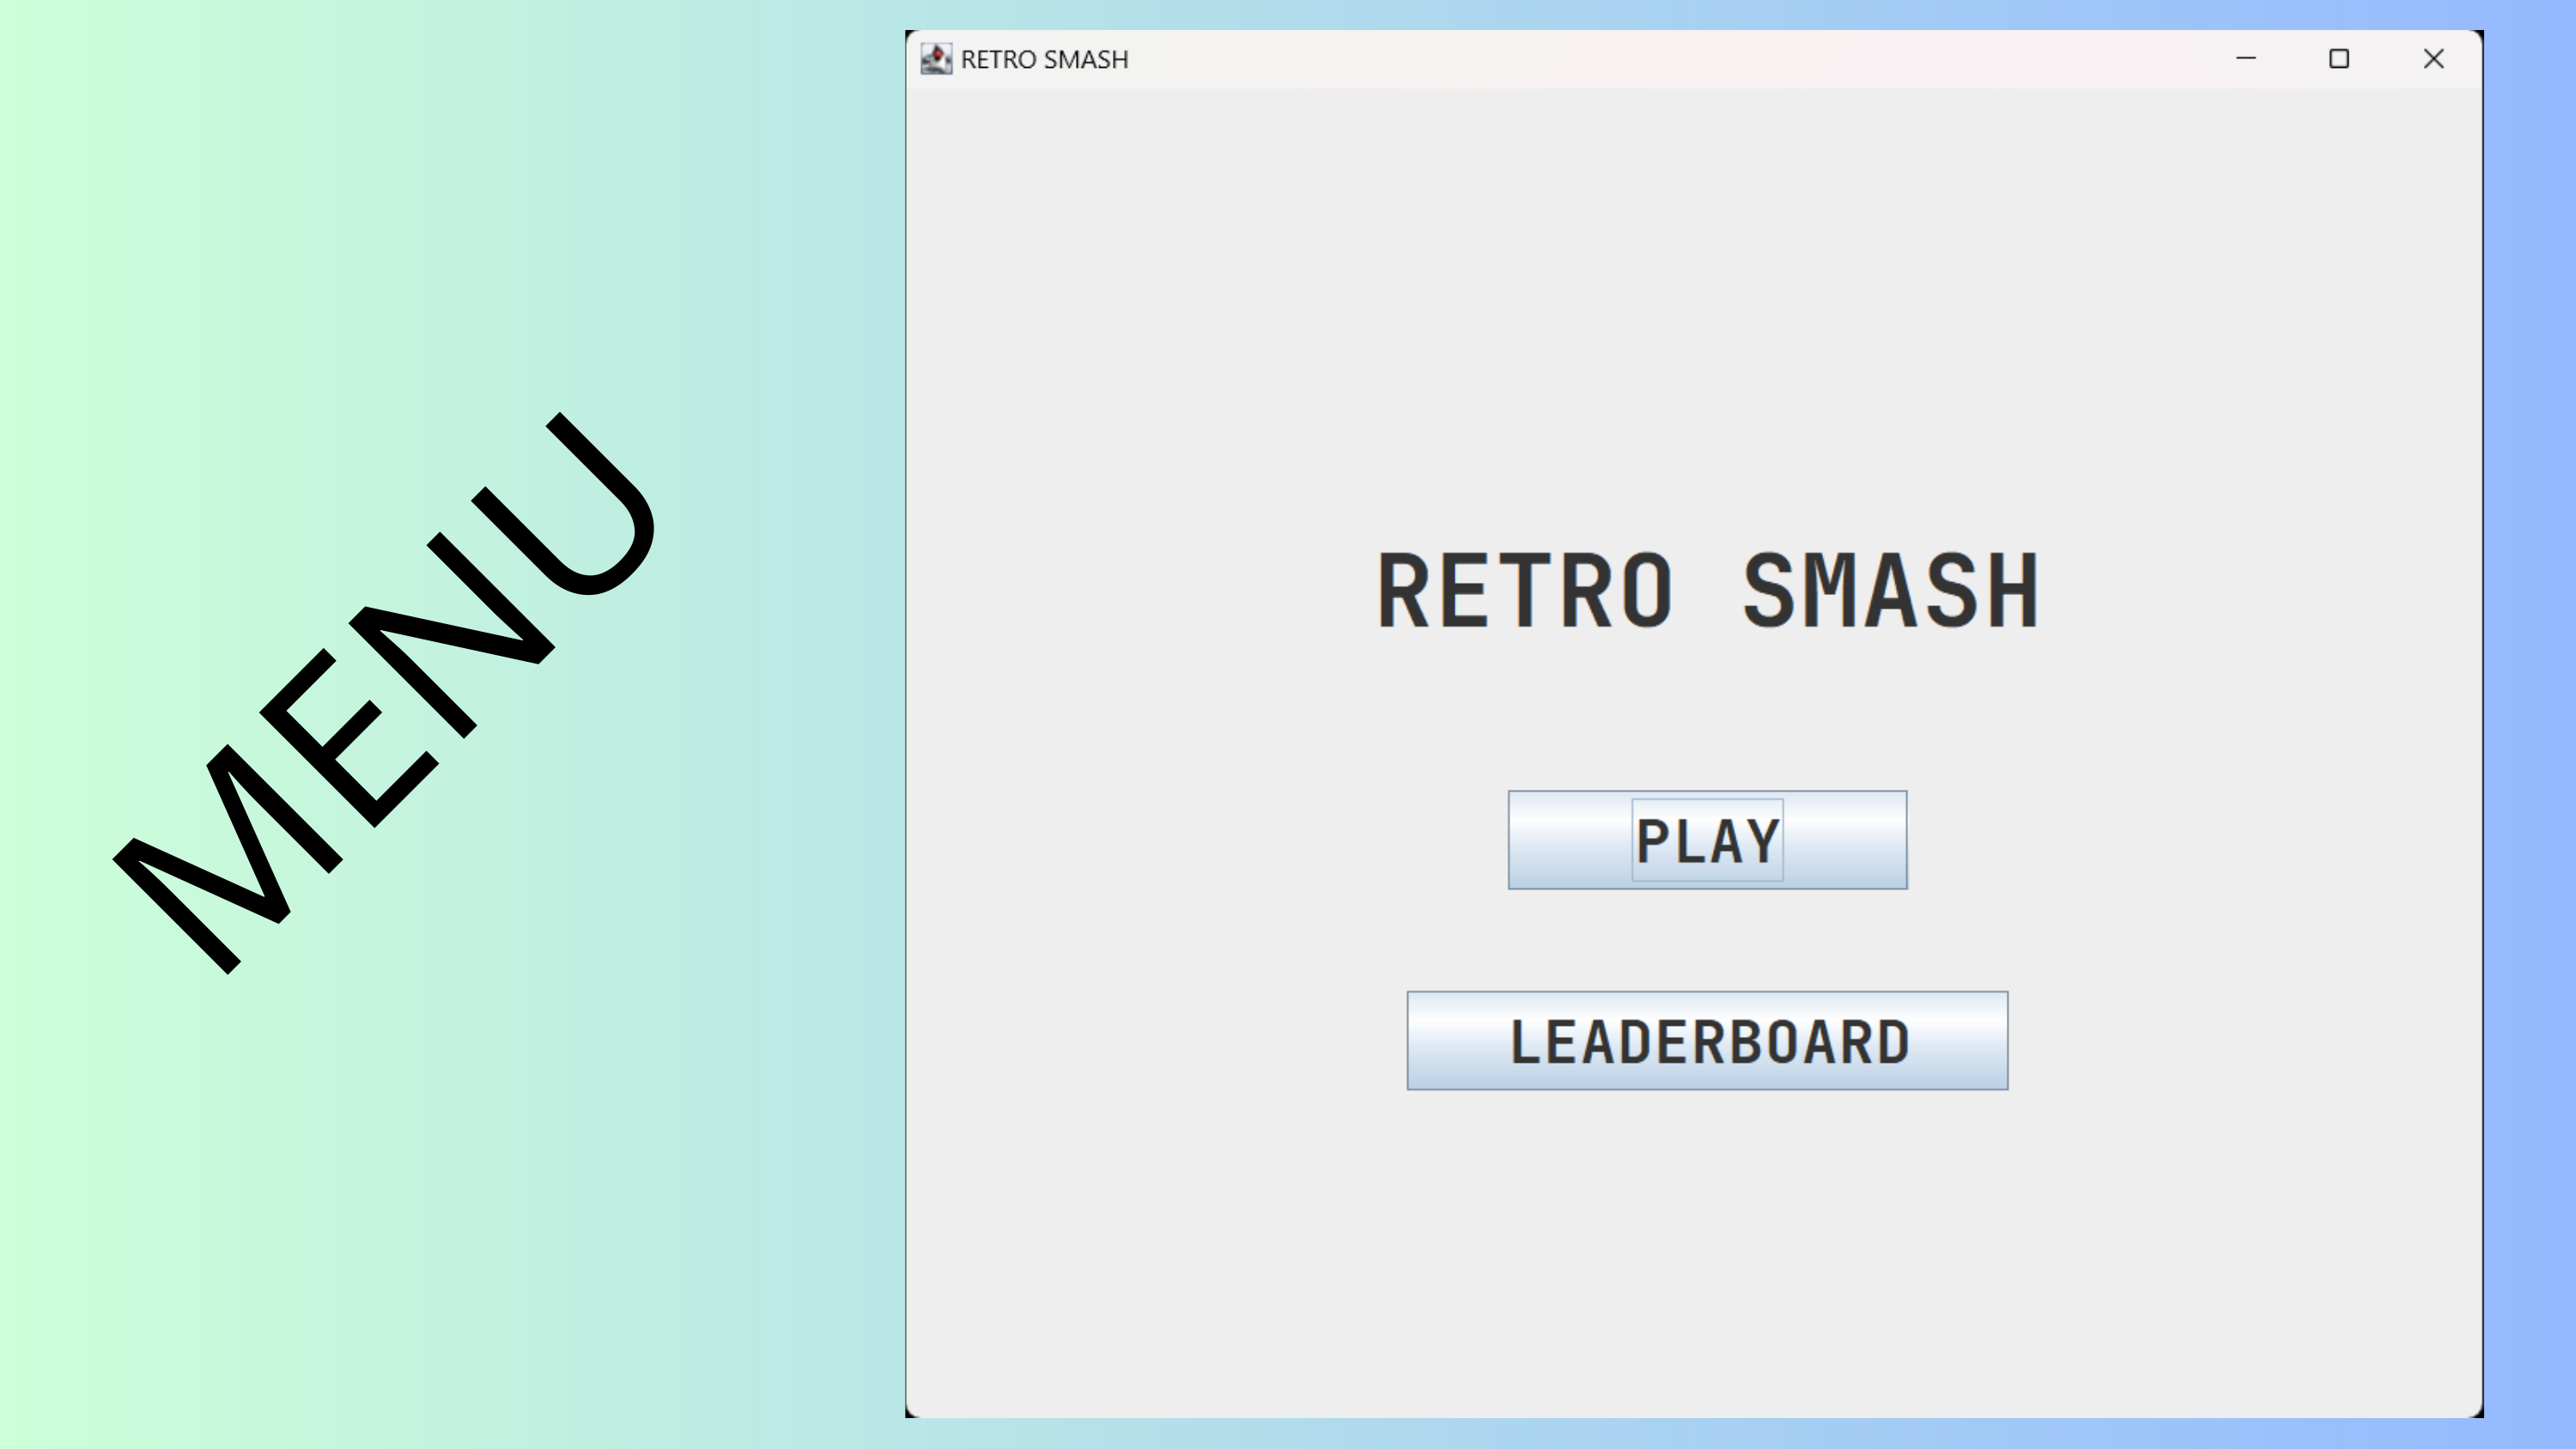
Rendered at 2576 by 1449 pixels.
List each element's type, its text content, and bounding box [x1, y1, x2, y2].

text_box MENU [0, 258, 784, 1085]
text_box [905, 30, 2484, 1418]
